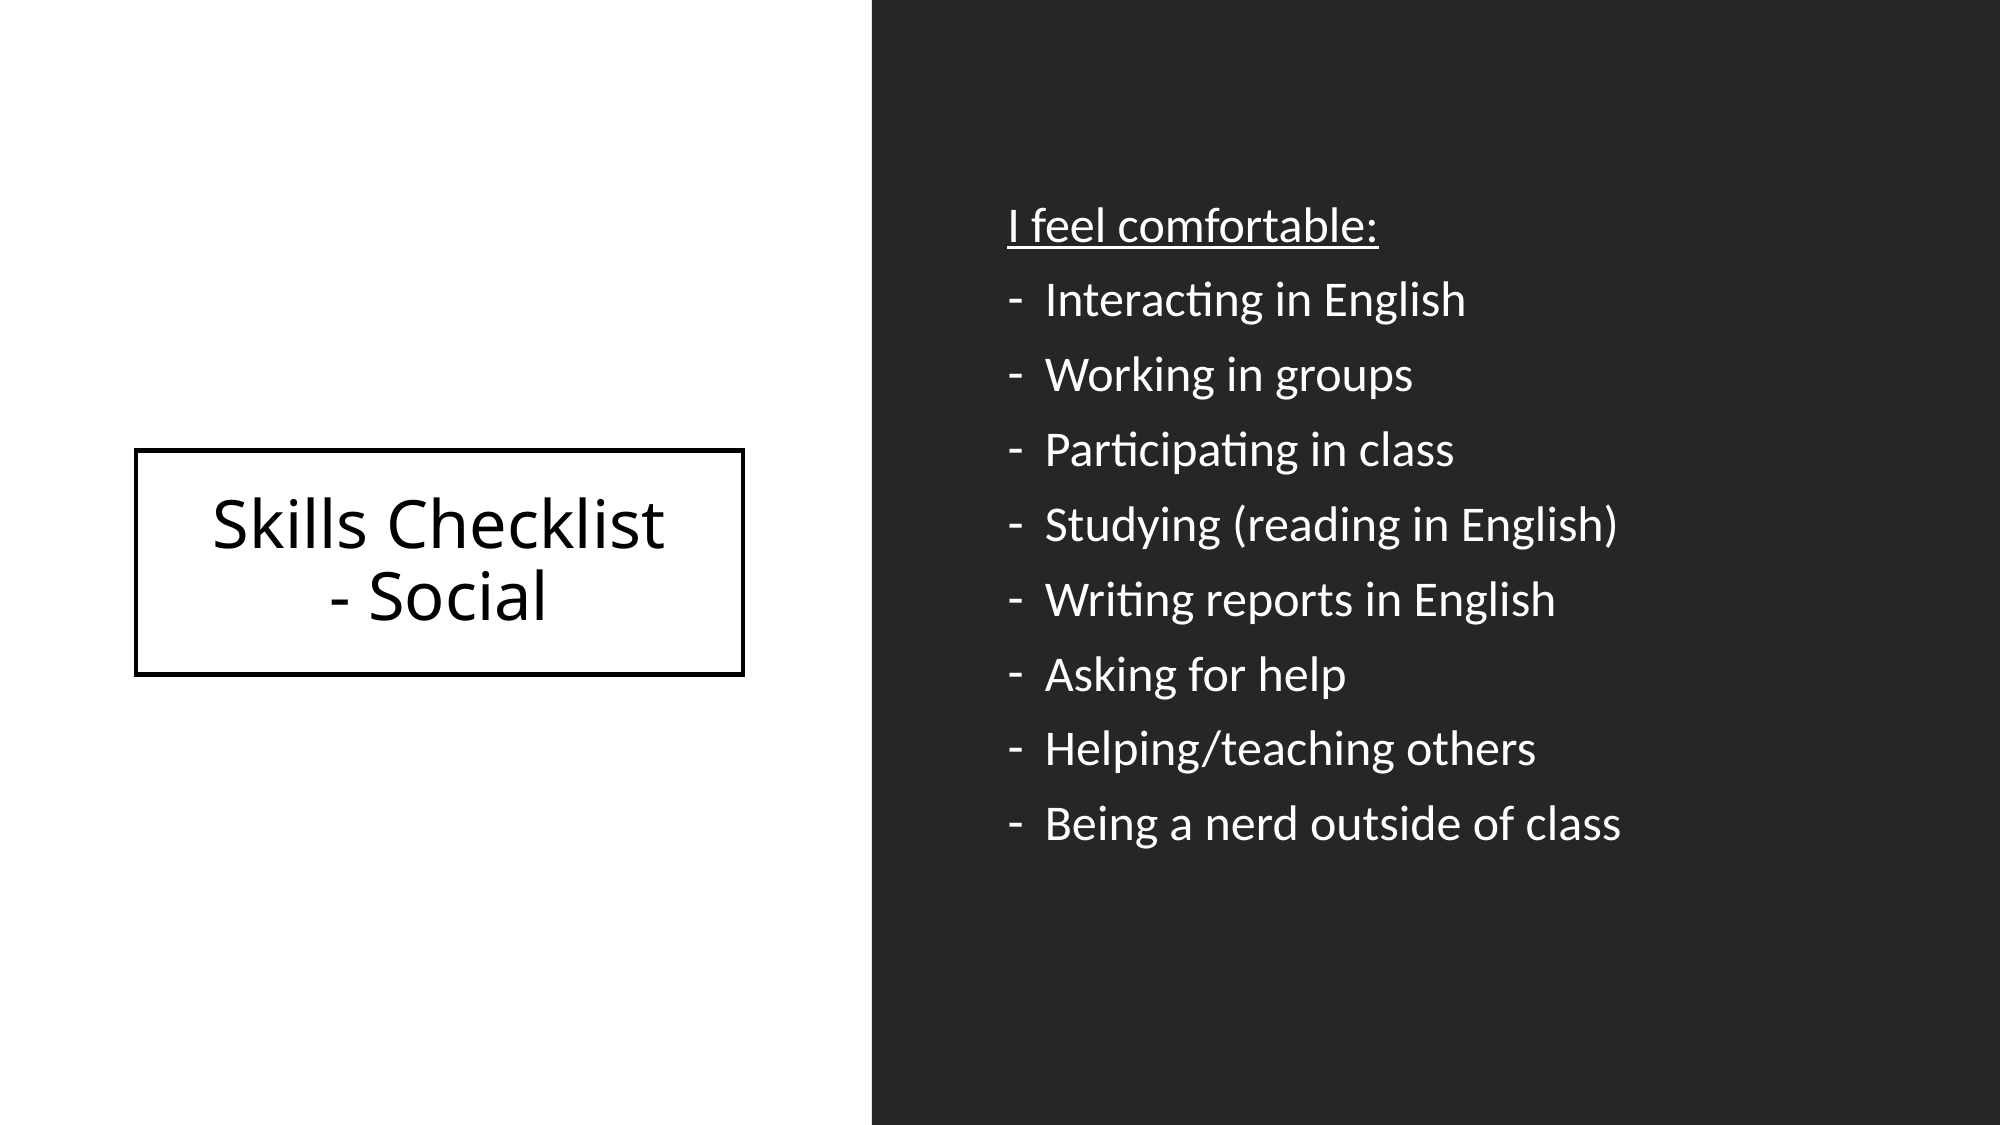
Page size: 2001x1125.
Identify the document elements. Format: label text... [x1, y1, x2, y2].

text_box [871, 0, 2000, 1125]
list I feel comfortable: Interacting in English Working in groups Participating in class Studying (reading in English) Writing reports in English Asking for help Helping/teaching others Being a nerd outside of class [992, 131, 1880, 994]
title Skills Checklist - Social [136, 450, 743, 675]
